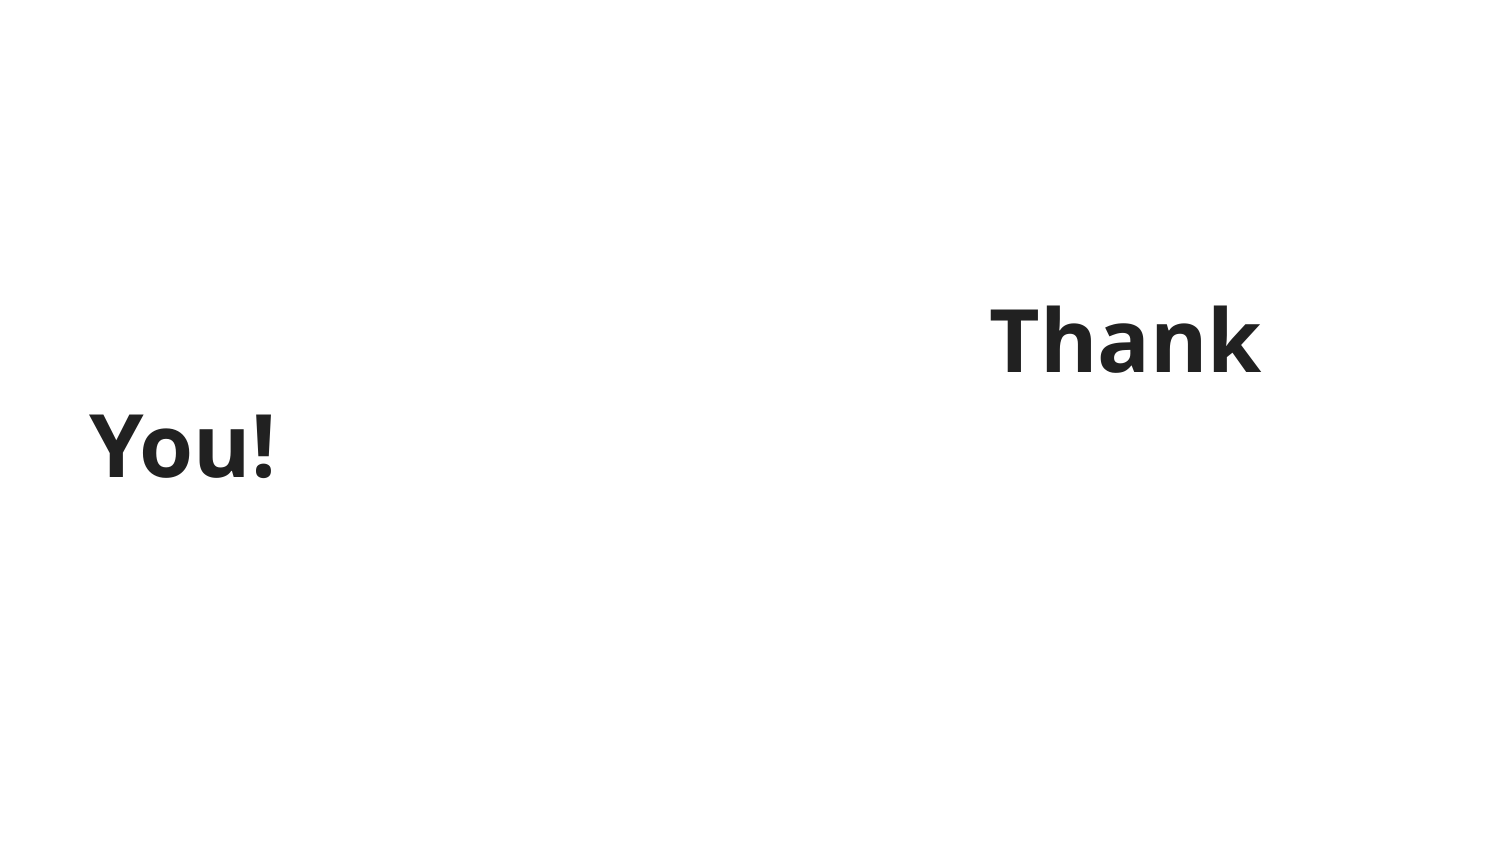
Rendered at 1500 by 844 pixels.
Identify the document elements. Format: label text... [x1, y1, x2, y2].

title Thank You! [74, 270, 1473, 402]
